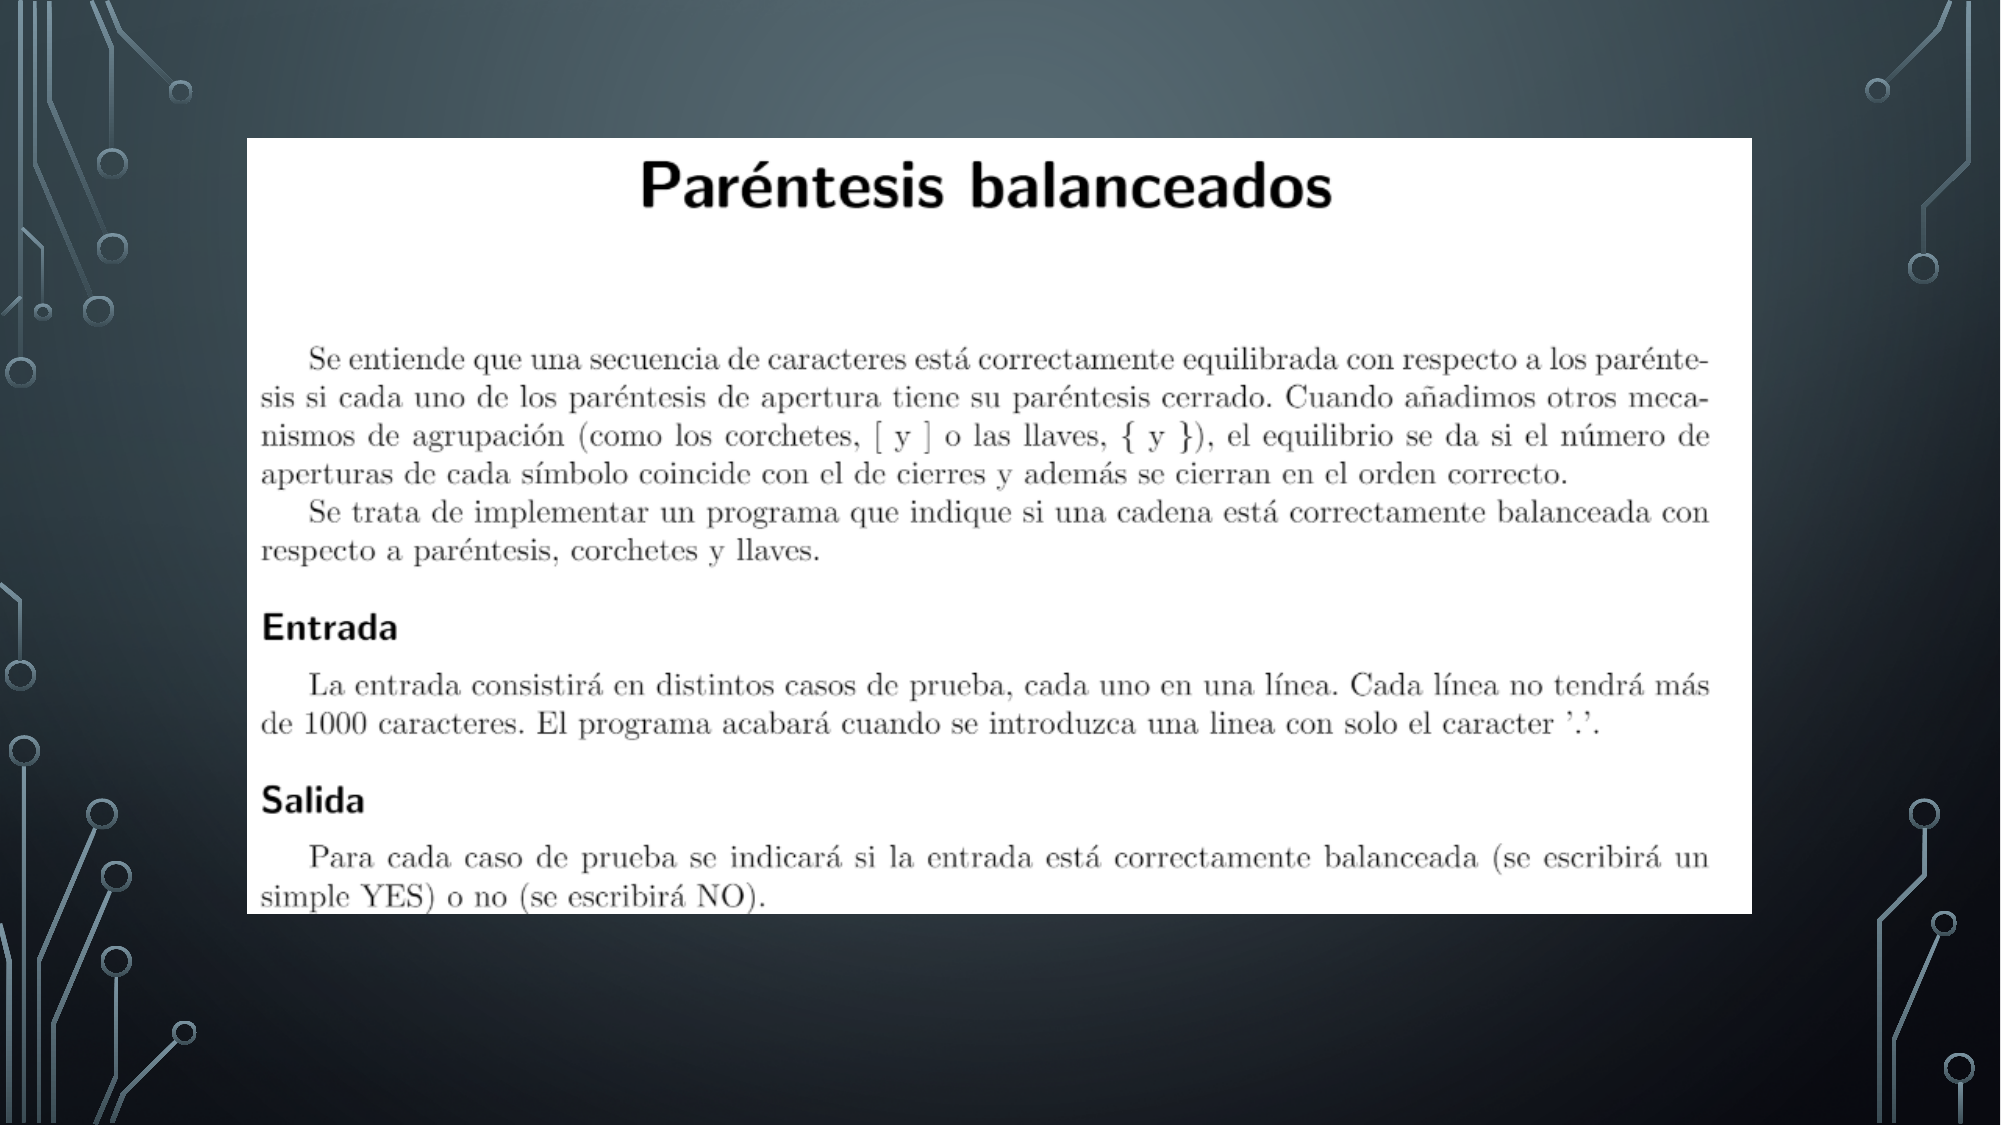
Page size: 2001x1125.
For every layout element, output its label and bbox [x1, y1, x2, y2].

list [247, 138, 1753, 914]
